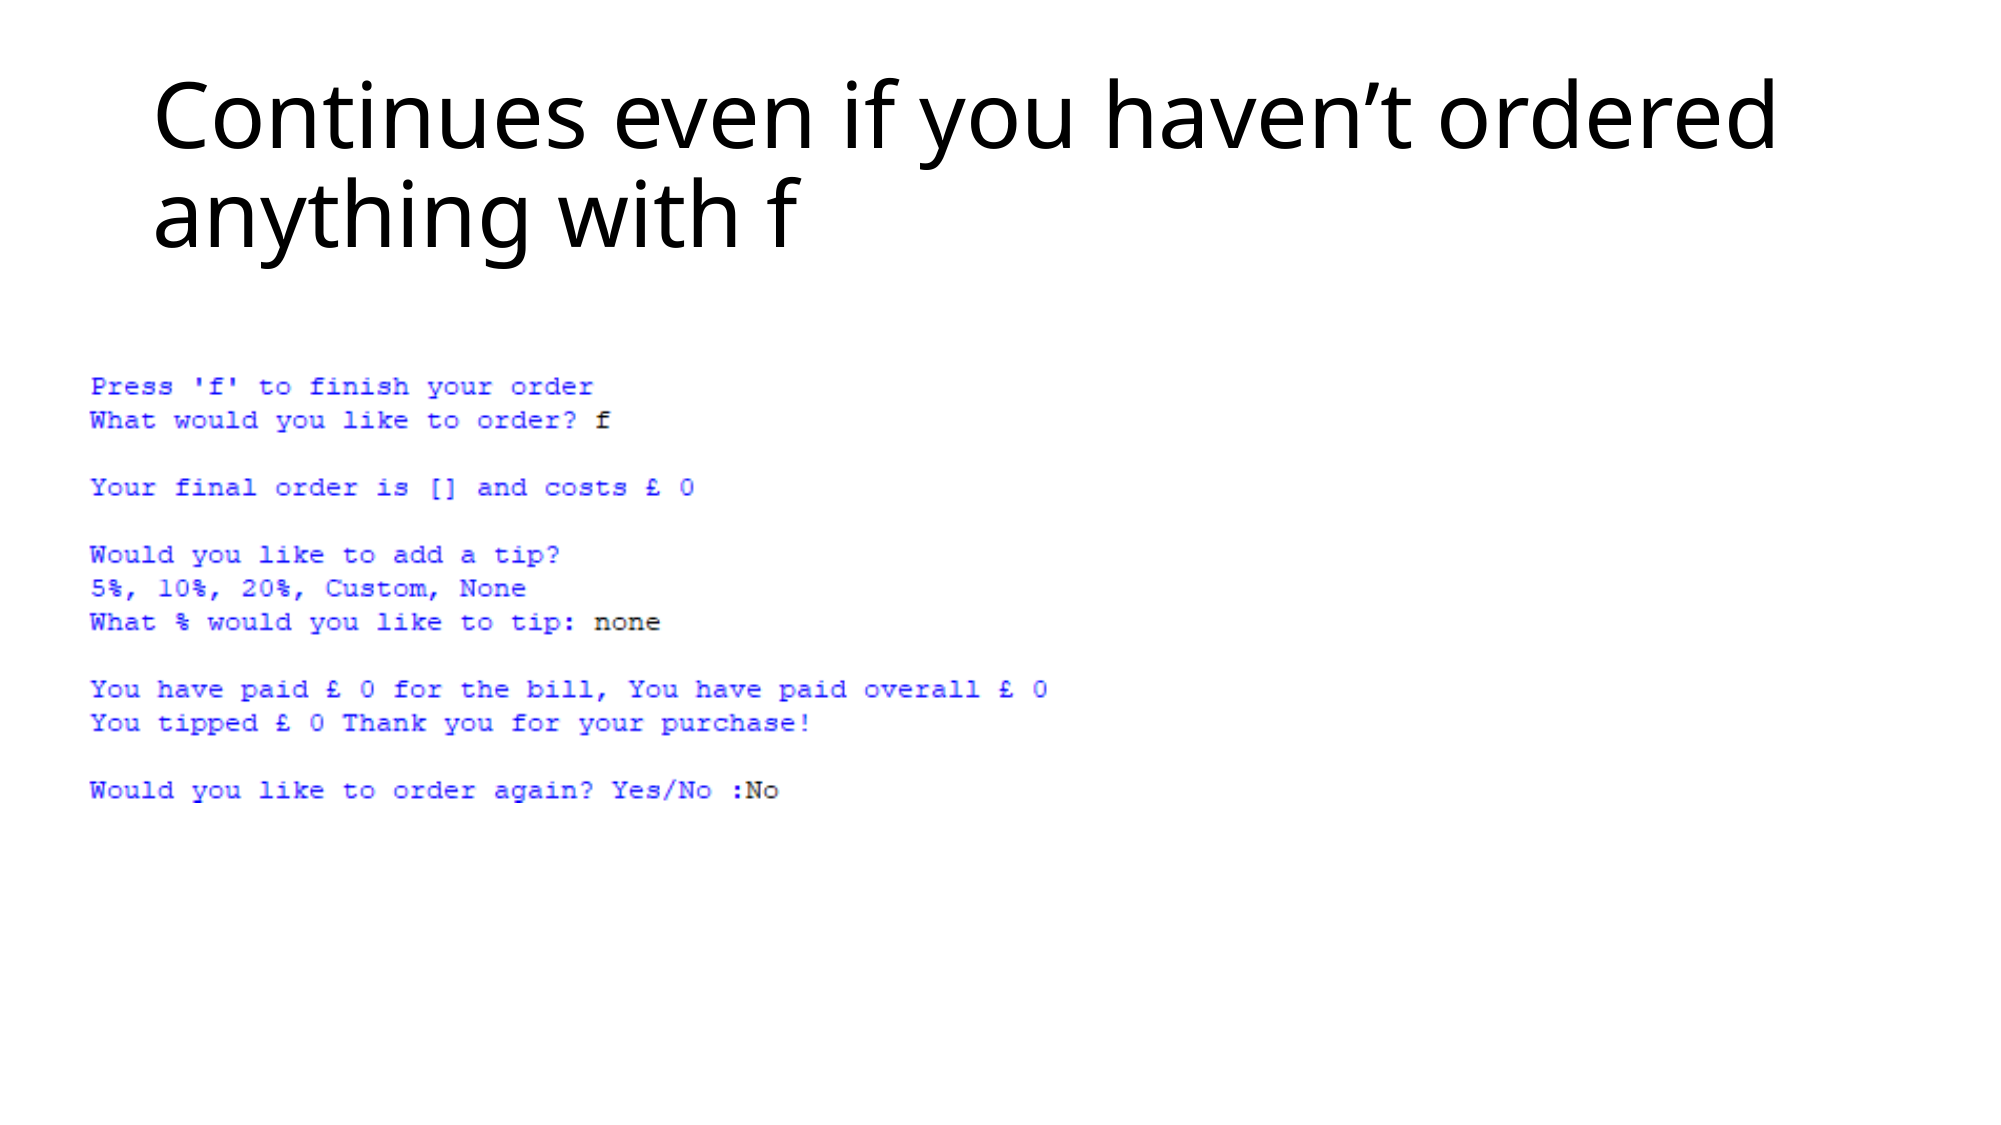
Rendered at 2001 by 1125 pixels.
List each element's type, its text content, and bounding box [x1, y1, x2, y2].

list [83, 374, 1070, 804]
title Continues even if you haven’t ordered anything with f [137, 59, 1863, 278]
